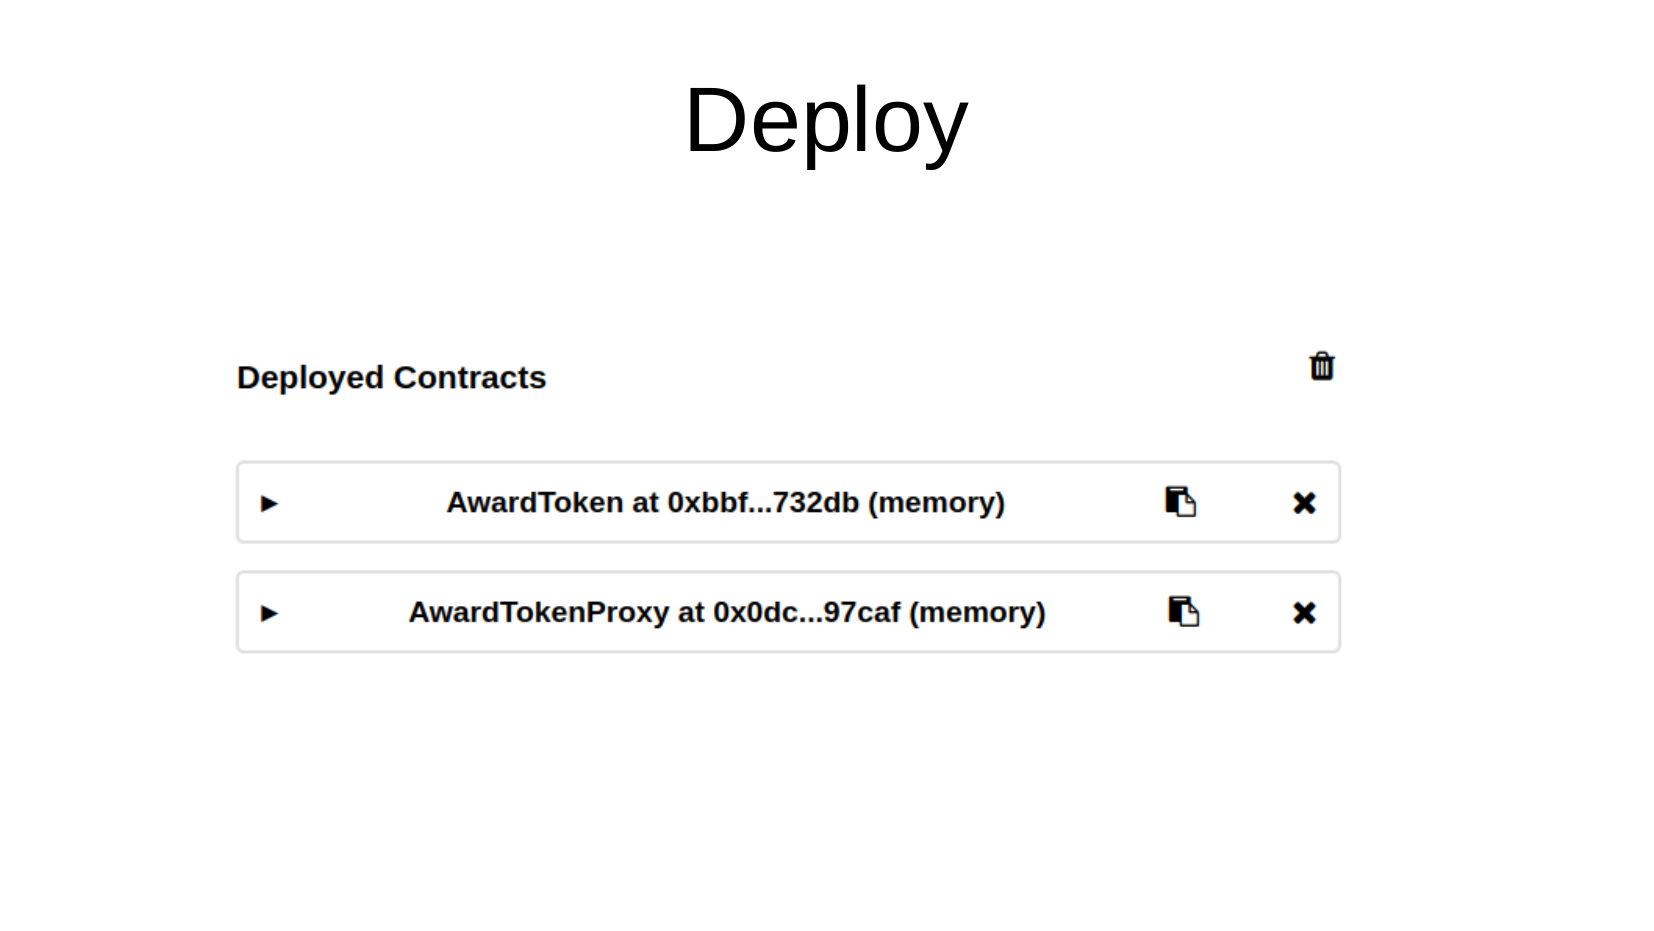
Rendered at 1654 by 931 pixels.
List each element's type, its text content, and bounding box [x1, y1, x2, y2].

text_box Deploy [82, 37, 1571, 193]
picture [208, 329, 1366, 696]
